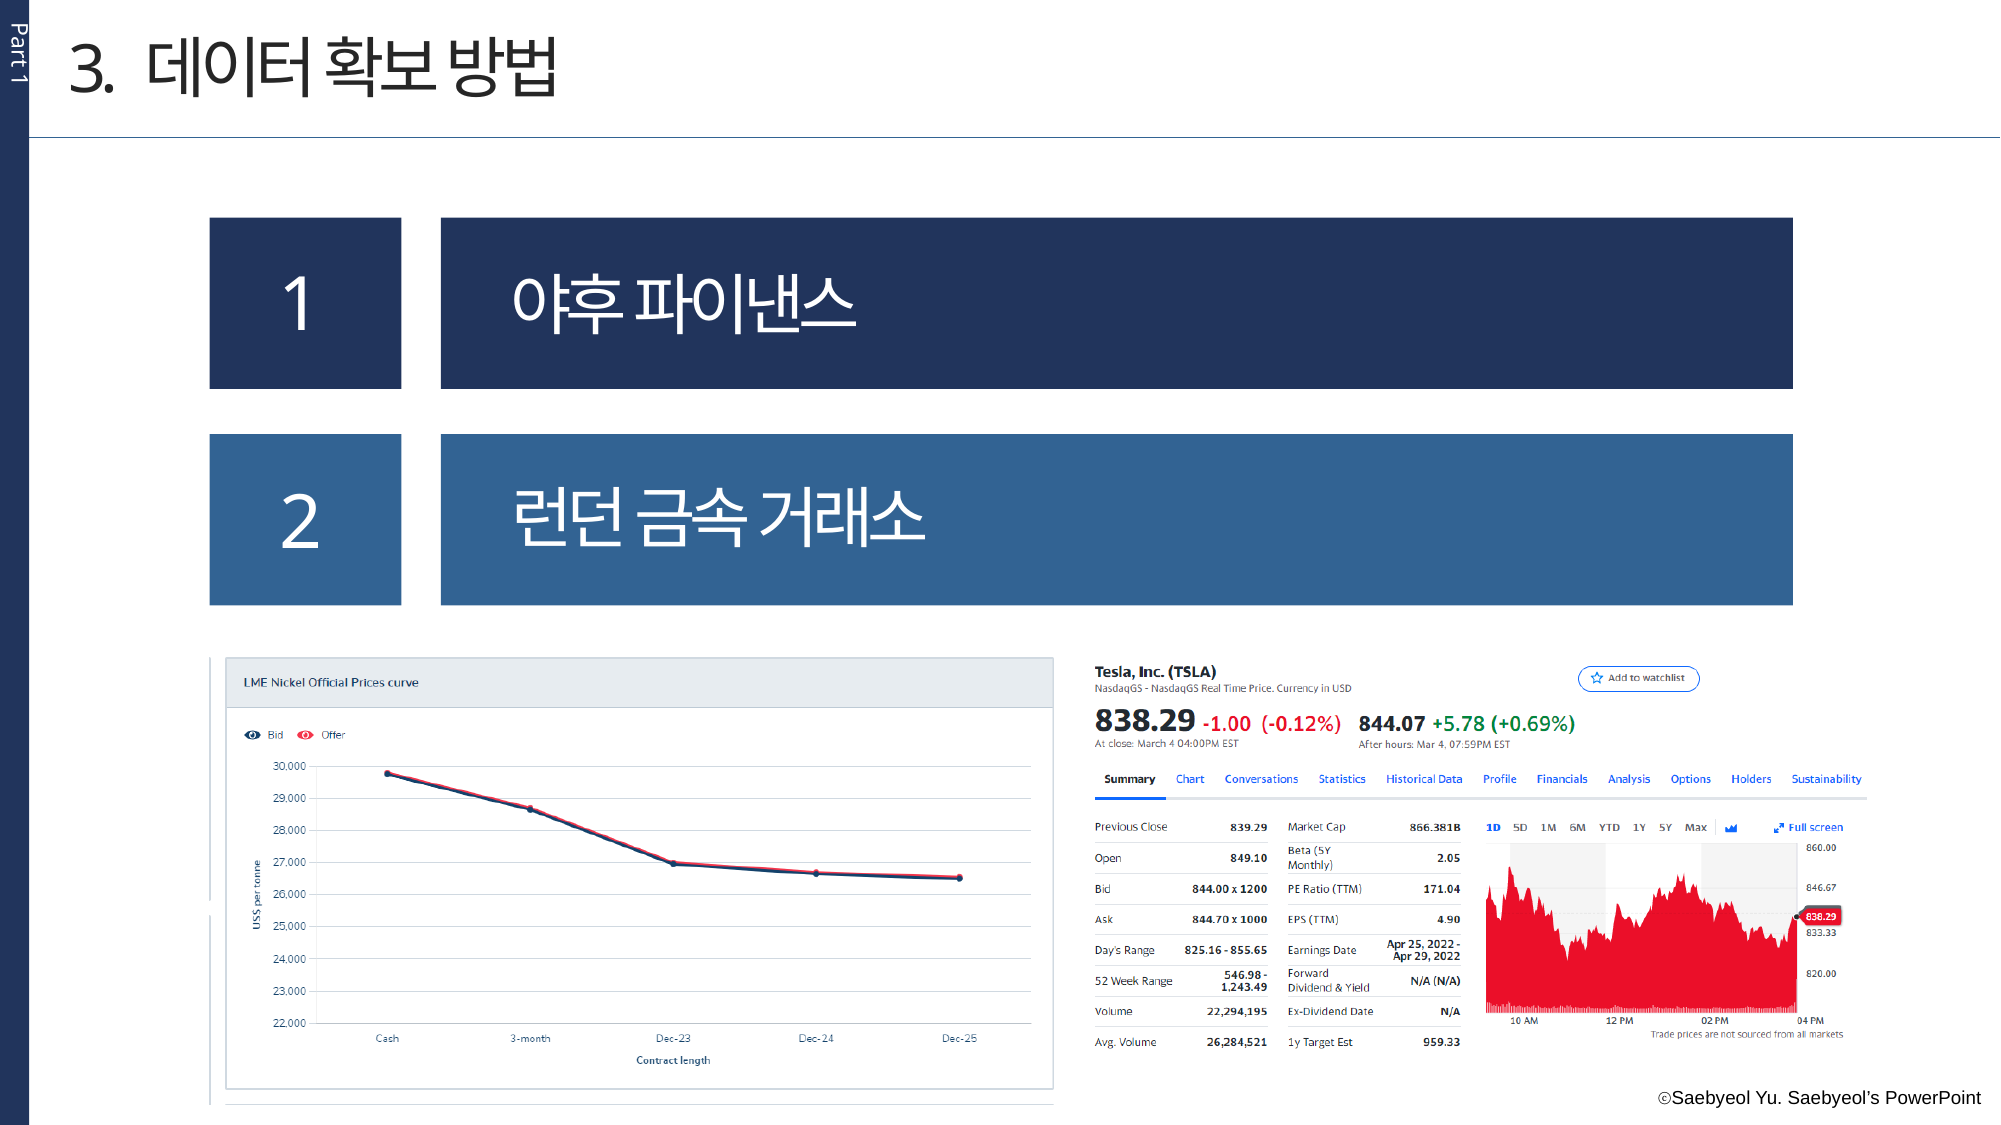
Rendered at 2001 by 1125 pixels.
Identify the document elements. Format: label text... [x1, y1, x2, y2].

text_box 3. 데이터 확보 방법 [53, 18, 578, 113]
text_box [440, 217, 1794, 390]
text_box [440, 434, 1793, 606]
text_box 런던 금속 거래소 [496, 468, 945, 564]
text_box 2 [265, 466, 338, 572]
text_box Part 1 [0, 8, 42, 312]
text_box [0, 312, 30, 1125]
text_box [0, 0, 30, 8]
text_box [209, 434, 402, 606]
picture [209, 648, 1867, 1105]
text_box 야후 파이낸스 [495, 255, 876, 351]
text_box 1 [263, 248, 336, 354]
text_box [209, 217, 402, 390]
